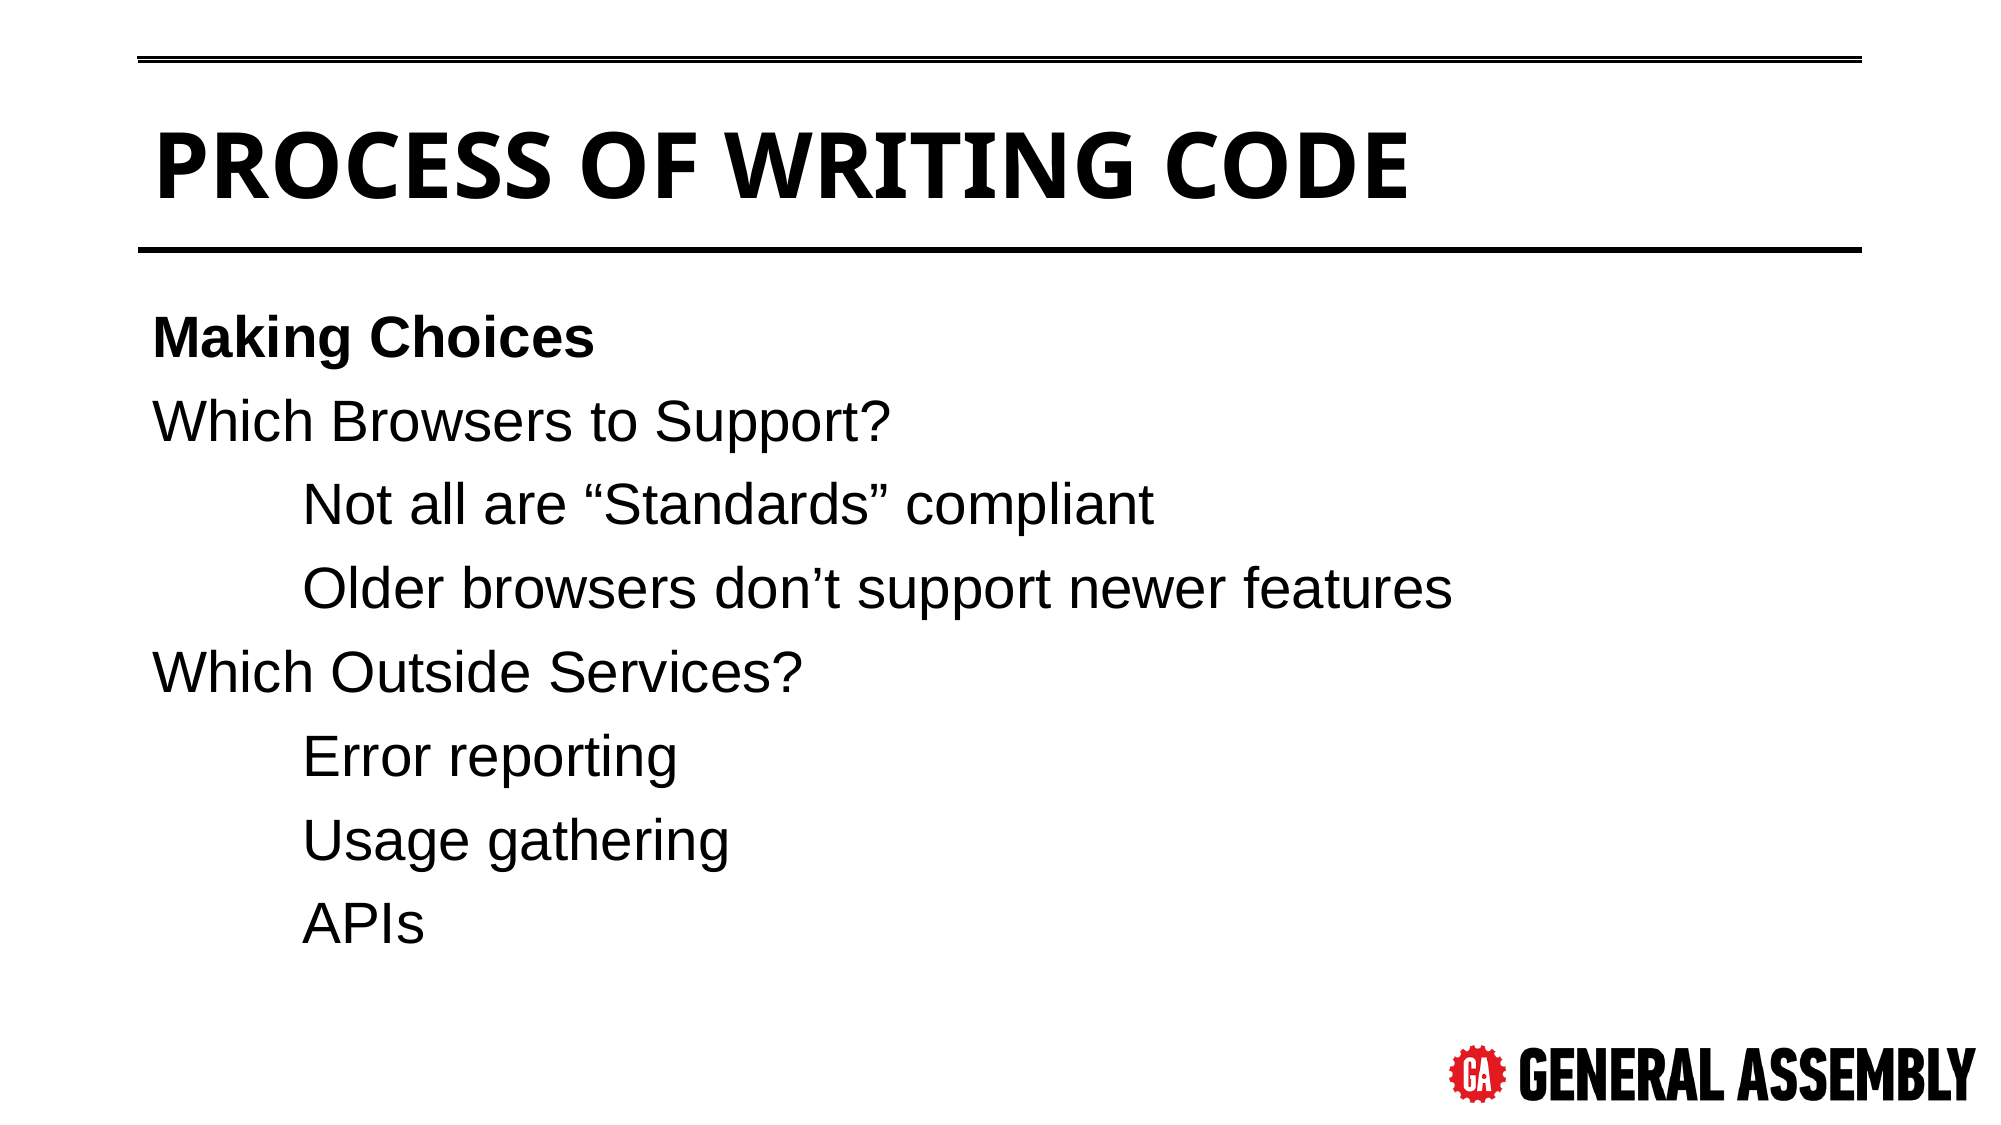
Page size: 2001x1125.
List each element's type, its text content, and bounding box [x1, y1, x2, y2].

text_box [998, 299, 1863, 1014]
picture [1449, 1045, 1976, 1103]
list Making Choices Which Browsers to Support? Not all are “Standards” compliant Older browsers don’t support newer features Which Outside Services? Error reporting Usage gathering APIs [137, 299, 998, 1014]
title Process of Writing Code [137, 59, 1863, 278]
